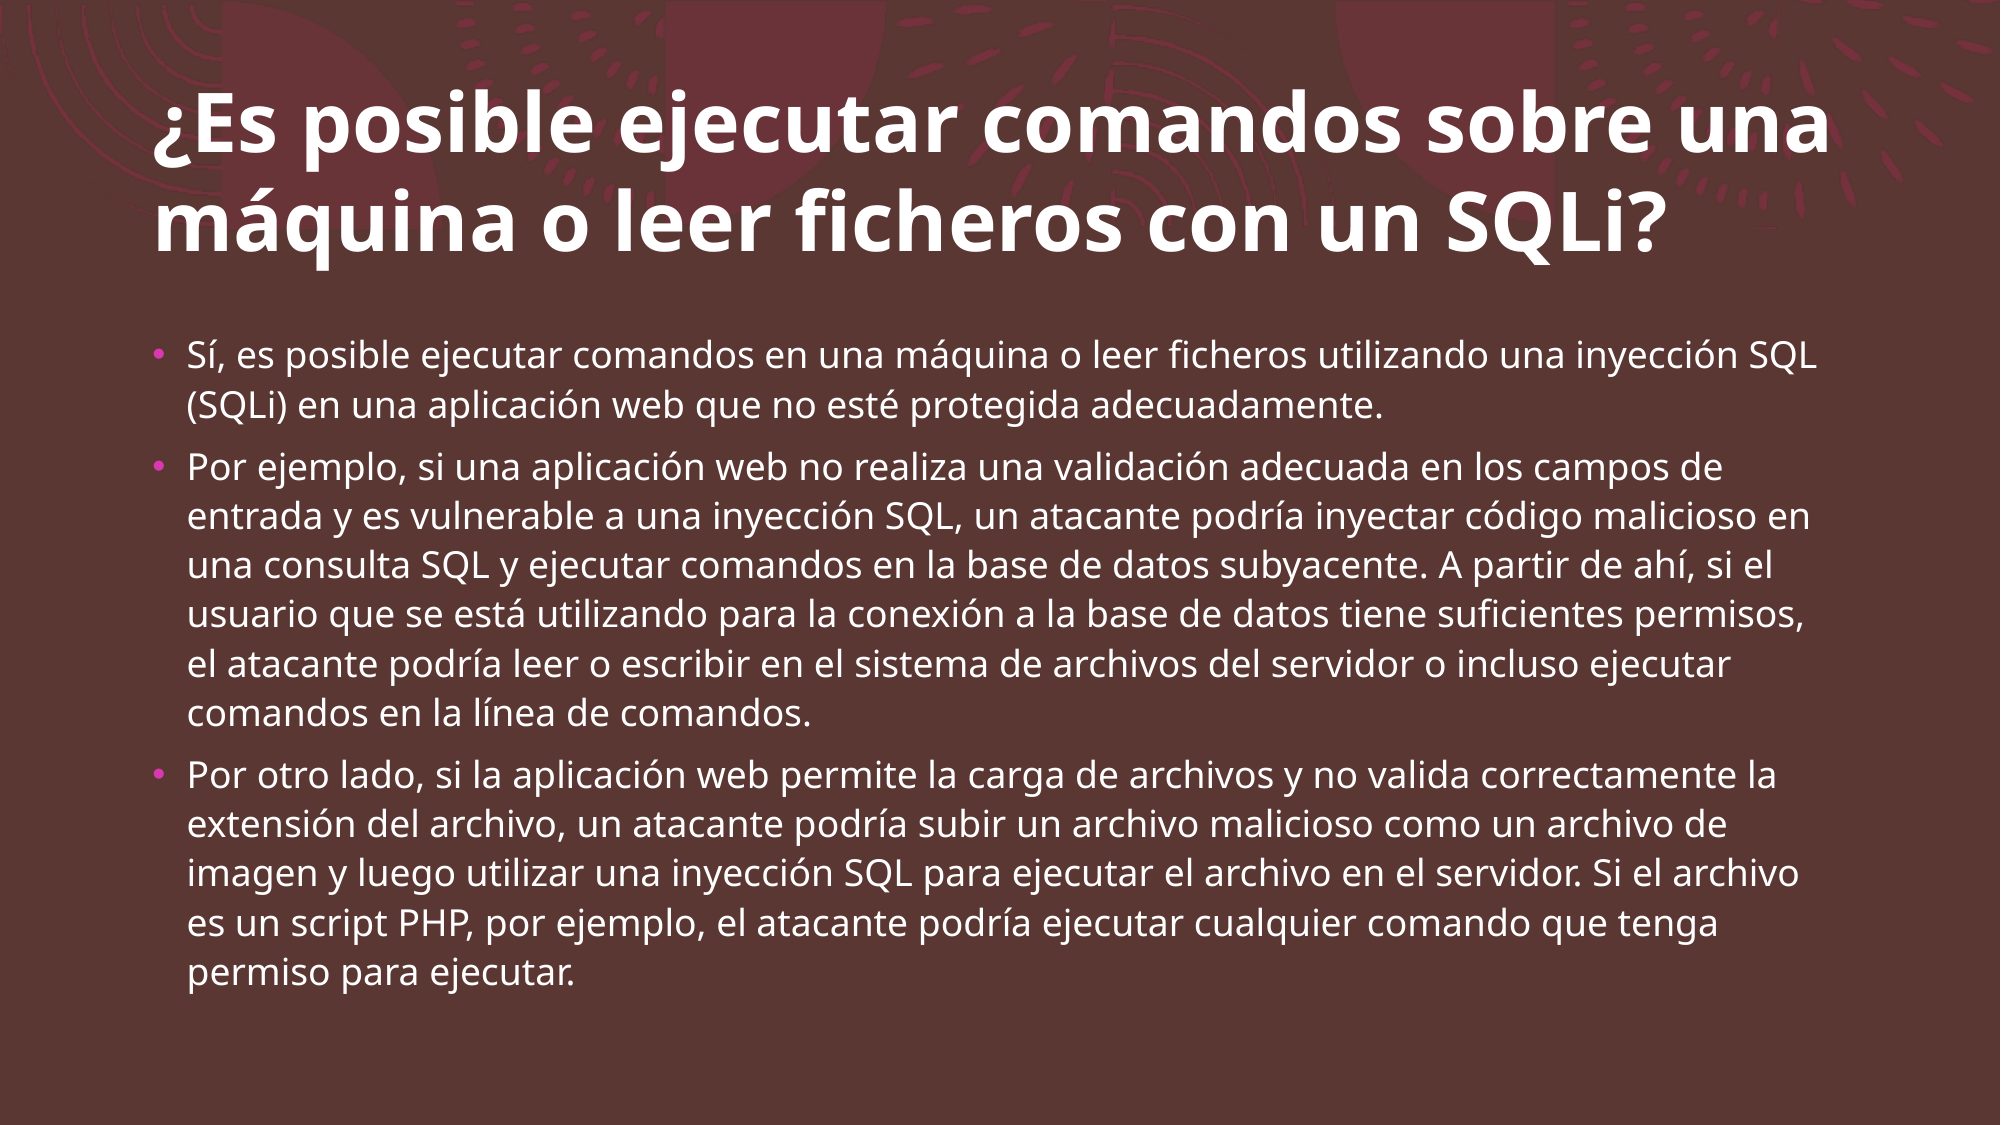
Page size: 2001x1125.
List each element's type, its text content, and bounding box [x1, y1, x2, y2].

title ¿Es posible ejecutar comandos sobre una máquina o leer ficheros con un SQLi? [137, 60, 1863, 278]
list Sí, es posible ejecutar comandos en una máquina o leer ficheros utilizando una inyección SQL (SQLi) en una aplicación web que no esté protegida adecuadamente. Por ejemplo, si una aplicación web no realiza una validación adecuada en los campos de entrada y es vulnerable a una inyección SQL, un atacante podría inyectar código malicioso en una consulta SQL y ejecutar comandos en la base de datos subyacente. A partir de ahí, si el usuario que se está utilizando para la conexión a la base de datos tiene suficientes permisos, el atacante podría leer o escribir en el sistema de archivos del servidor o incluso ejecutar comandos en la línea de comandos. Por otro lado, si la aplicación web permite la carga de archivos y no valida correctamente la extensión del archivo, un atacante podría subir un archivo malicioso como un archivo de imagen y luego utilizar una inyección SQL para ejecutar el archivo en el servidor. Si el archivo es un script PHP, por ejemplo, el atacante podría ejecutar cualquier comando que tenga permiso para ejecutar. [137, 319, 1863, 1009]
